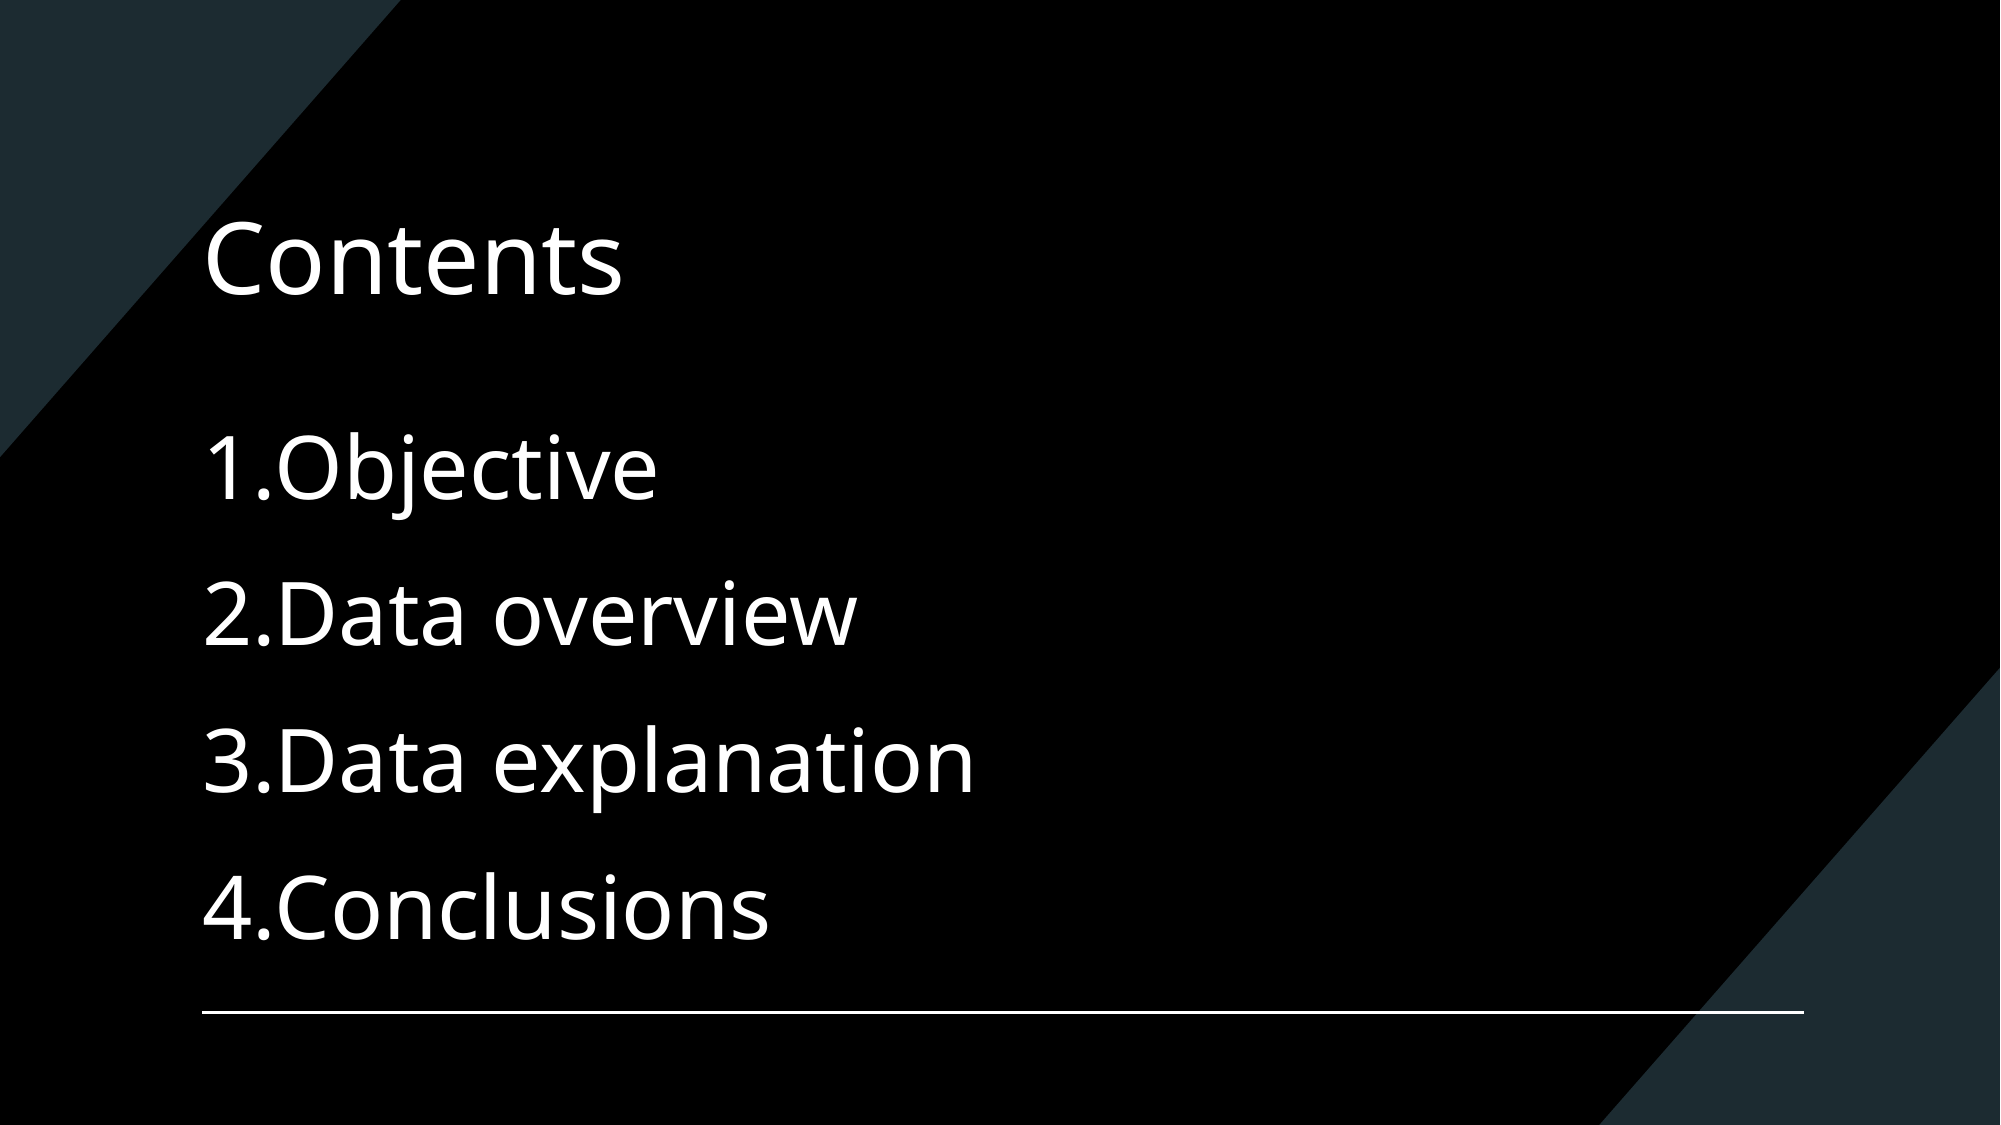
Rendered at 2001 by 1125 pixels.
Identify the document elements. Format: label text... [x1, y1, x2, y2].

list Objective Data overview Data explanation Conclusions [187, 382, 1813, 968]
title Contents [187, 143, 1813, 367]
